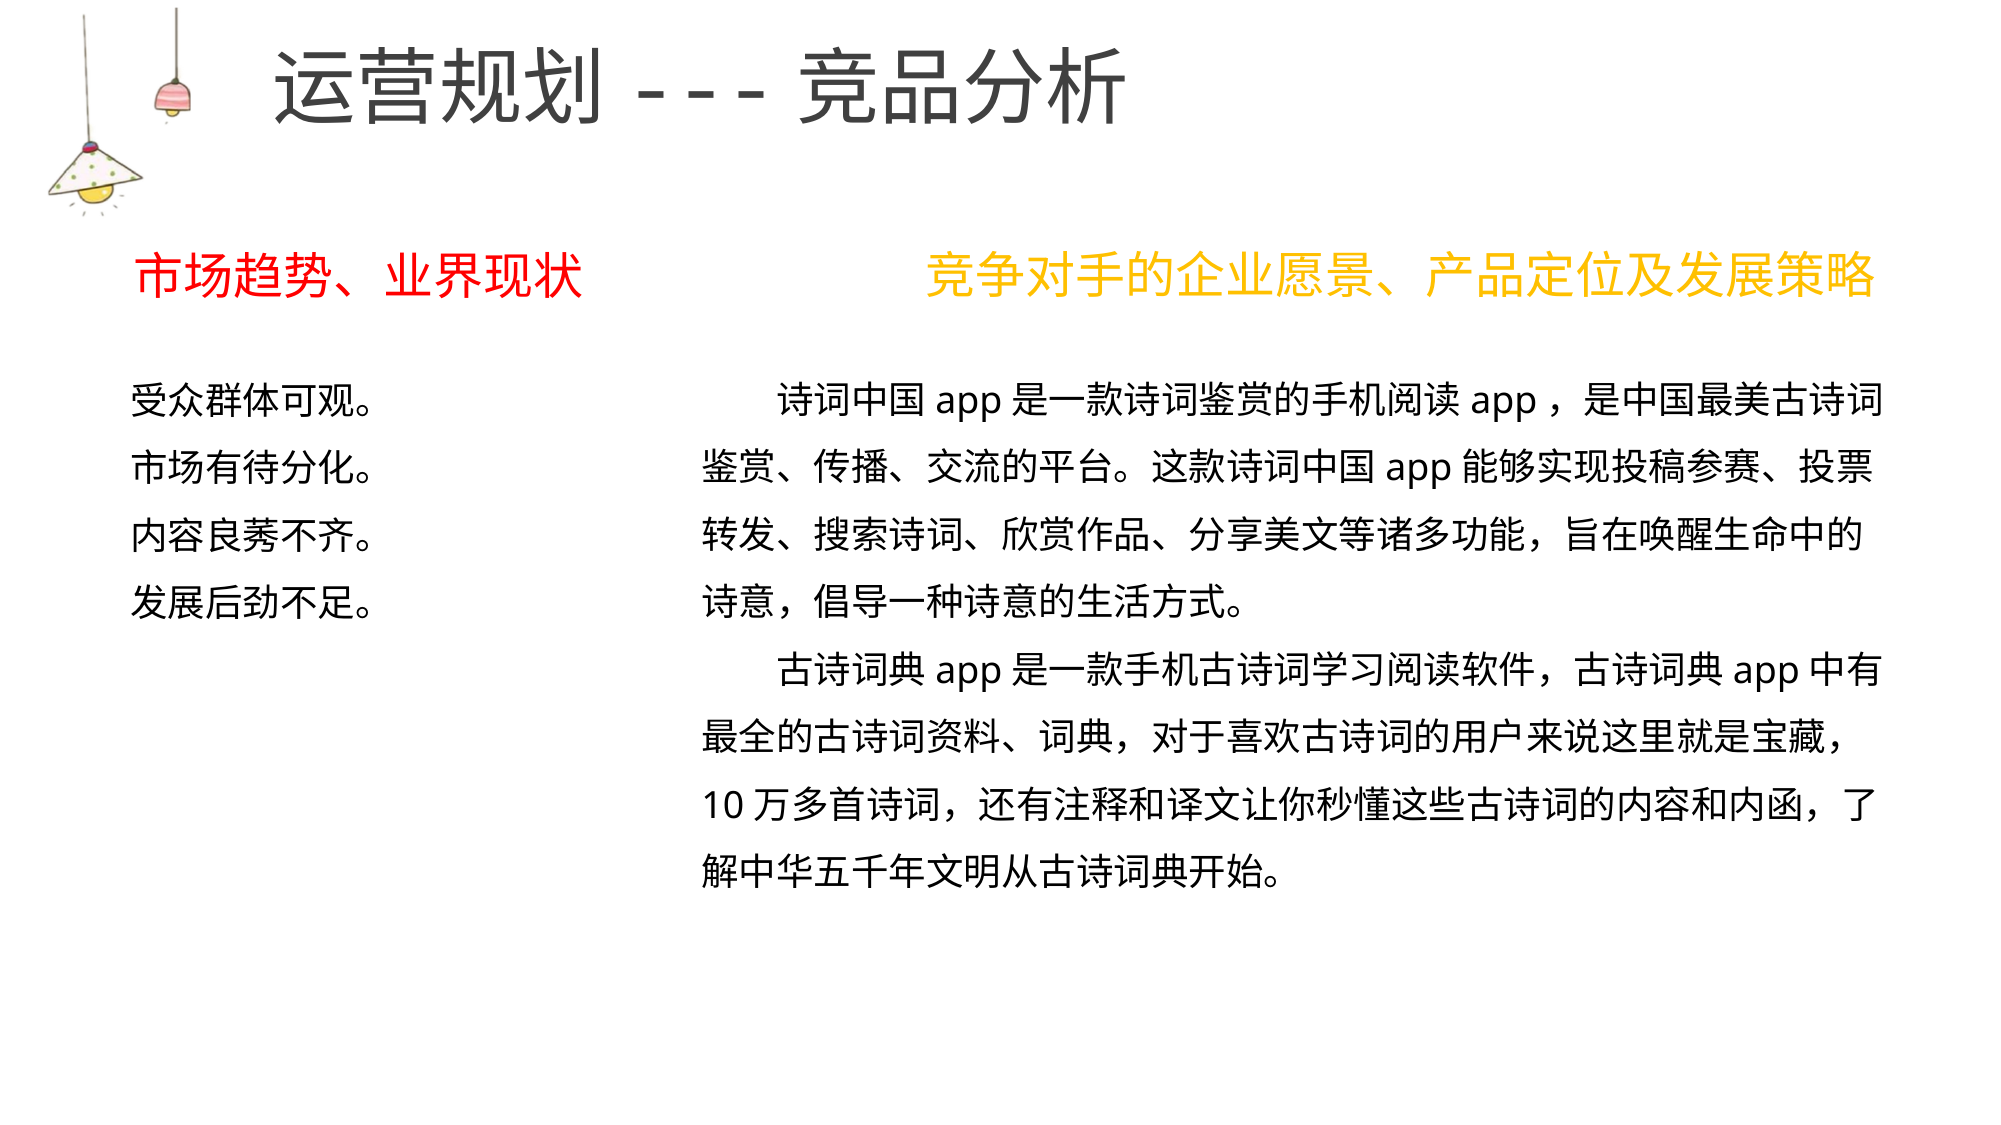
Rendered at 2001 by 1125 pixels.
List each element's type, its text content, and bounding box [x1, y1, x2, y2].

text_box 受众群体可观。 市场有待分化。 内容良莠不齐。 发展后劲不足。 [39, 346, 576, 633]
text_box 竞争对手的企业愿景、产品定位及发展策略 [909, 243, 1949, 304]
text_box 市场趋势、业界现状 [118, 244, 618, 305]
text_box 运营规划---竞品分析 [258, 26, 1153, 142]
picture [39, 7, 197, 225]
text_box 诗词中国app是一款诗词鉴赏的手机阅读app，是中国最美古诗词鉴赏、传播、交流的平台。这款诗词中国app能够实现投稿参赛、投票转发、搜索诗词、欣赏作品、分享美文等诸多功能，旨在唤醒生命中的诗意，倡导一种诗意的生活方式。 古诗词典app是一款手机古诗词学习阅读软件，古诗词典app中有最全的古诗词资料、词典，对于喜欢古诗词的用户来说这里就是宝藏，10万多首诗词，还有注释和译文让你秒懂这些古诗词的内容和内函，了解中华五千年文明从古诗词典开始。 [685, 345, 1909, 902]
